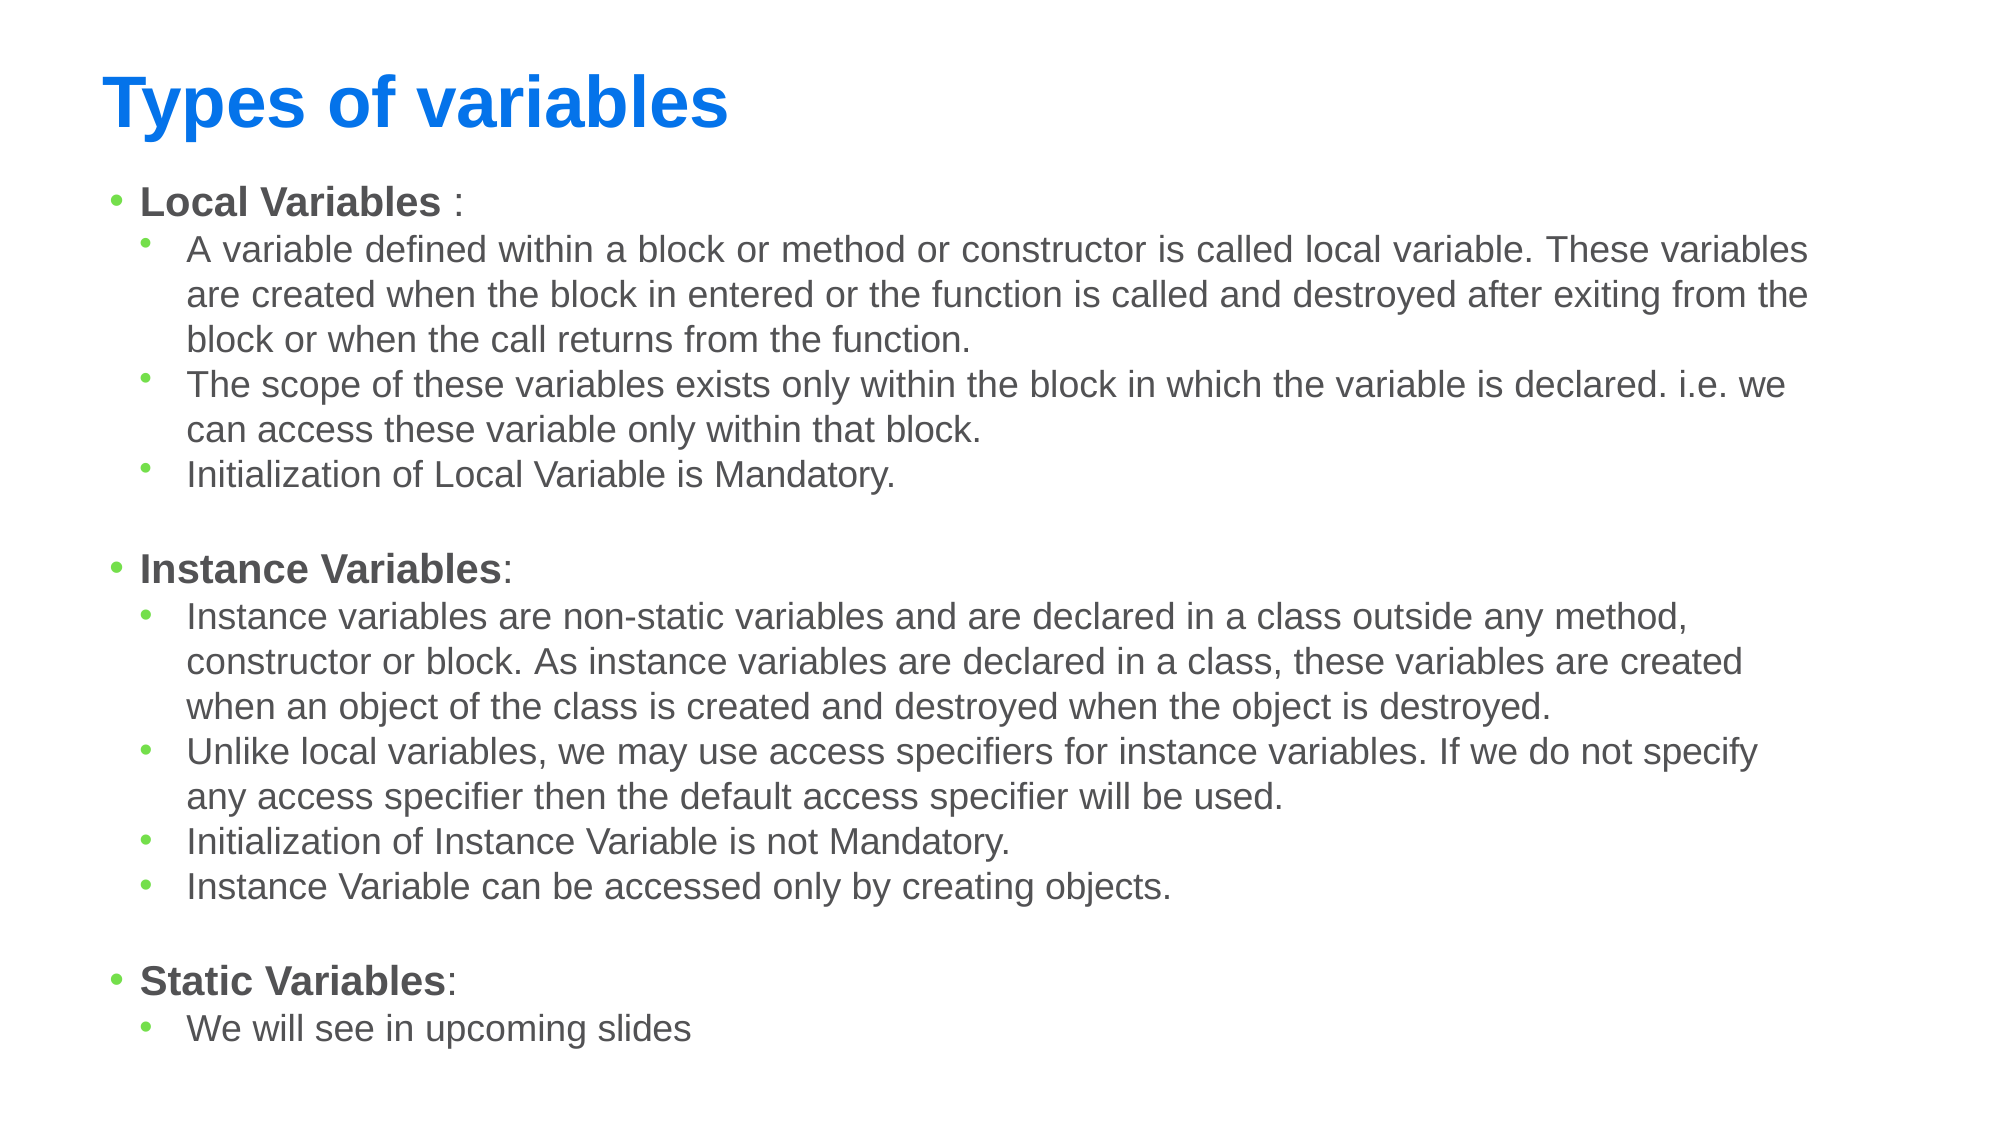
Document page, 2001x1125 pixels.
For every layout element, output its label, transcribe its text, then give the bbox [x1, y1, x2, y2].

text_box Local Variables : A variable defined within a block or method or constructor is called local variable. These variables are created when the block in entered or the function is called and destroyed after exiting from the block or when the call returns from the function. The scope of these variables exists only within the block in which the variable is declared. i.e. we can access these variable only within that block. Initialization of Local Variable is Mandatory. Instance Variables: Instance variables are non-static variables and are declared in a class outside any method, constructor or block. As instance variables are declared in a class, these variables are created when an object of the class is created and destroyed when the object is destroyed. Unlike local variables, we may use access specifiers for instance variables. If we do not specify any access specifier then the default access specifier will be used. Initialization of Instance Variable is not Mandatory. Instance Variable can be accessed only by creating objects. Static Variables: We will see in upcoming slides [107, 172, 1810, 1050]
title Types of variables [100, 52, 1661, 243]
